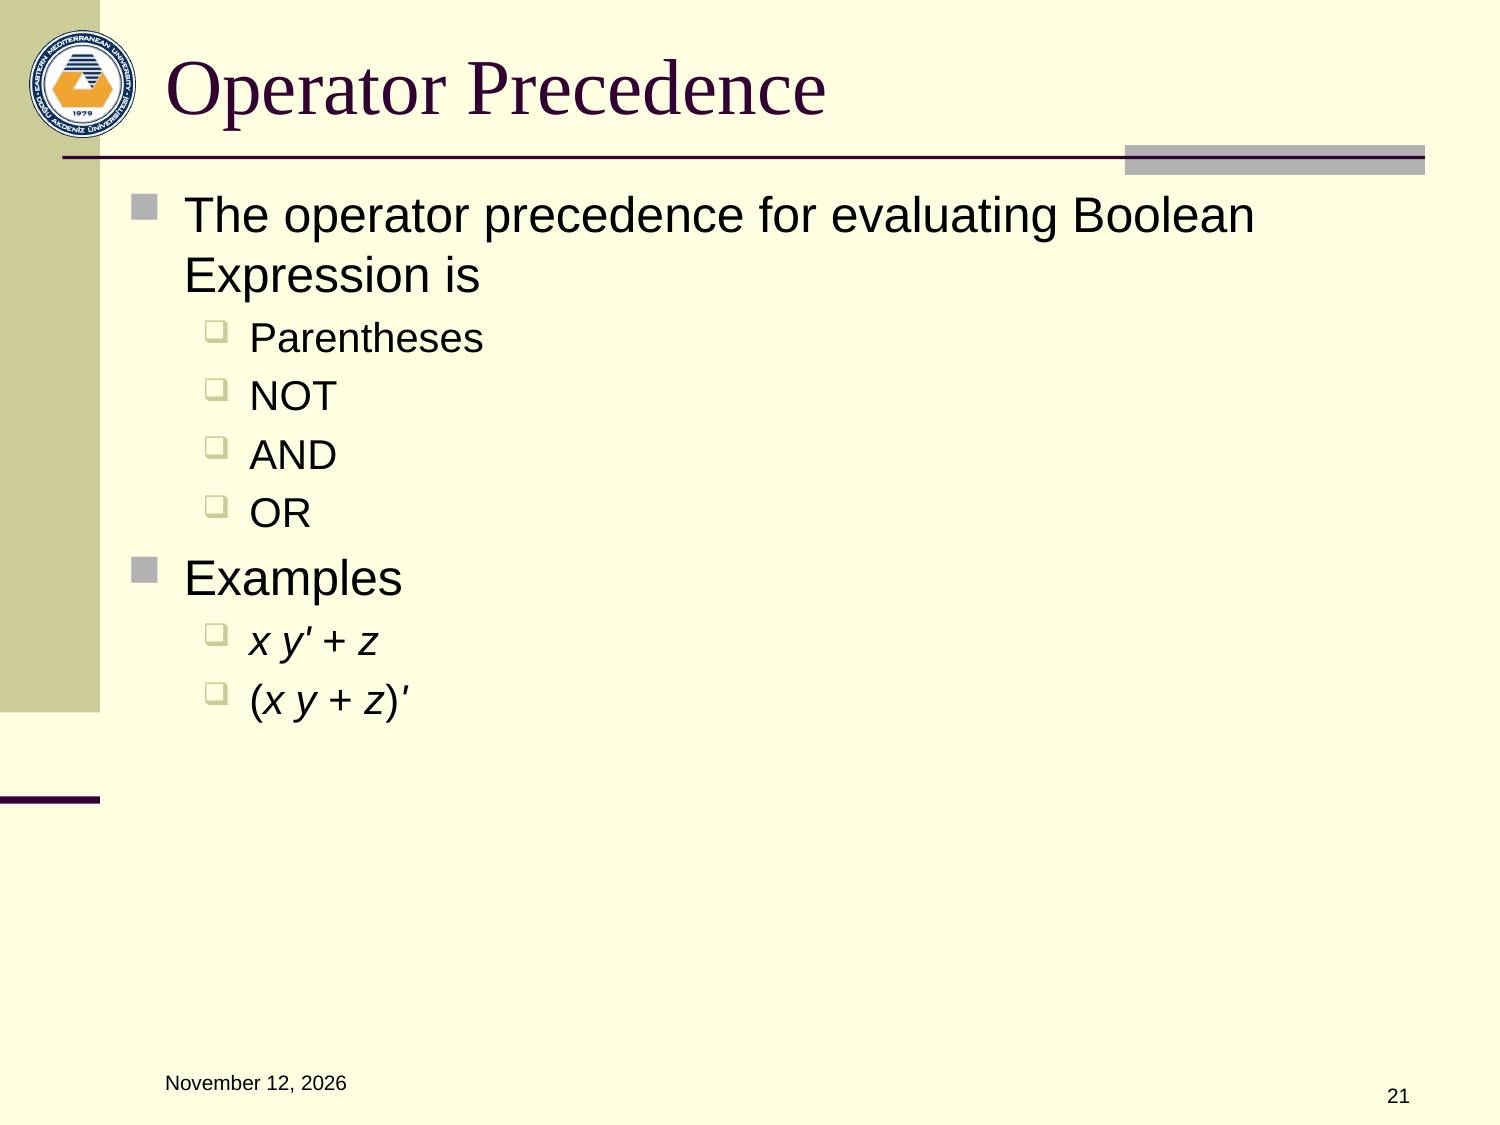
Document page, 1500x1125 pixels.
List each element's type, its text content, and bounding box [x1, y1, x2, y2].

list The operator precedence for evaluating Boolean Expression is Parentheses NOT AND OR Examples x y' + z (x y + z)' [112, 174, 1438, 1026]
picture [29, 30, 136, 138]
title Operator Precedence [149, 24, 1426, 143]
slide_number 21 [1112, 1074, 1426, 1101]
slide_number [149, 1062, 476, 1101]
